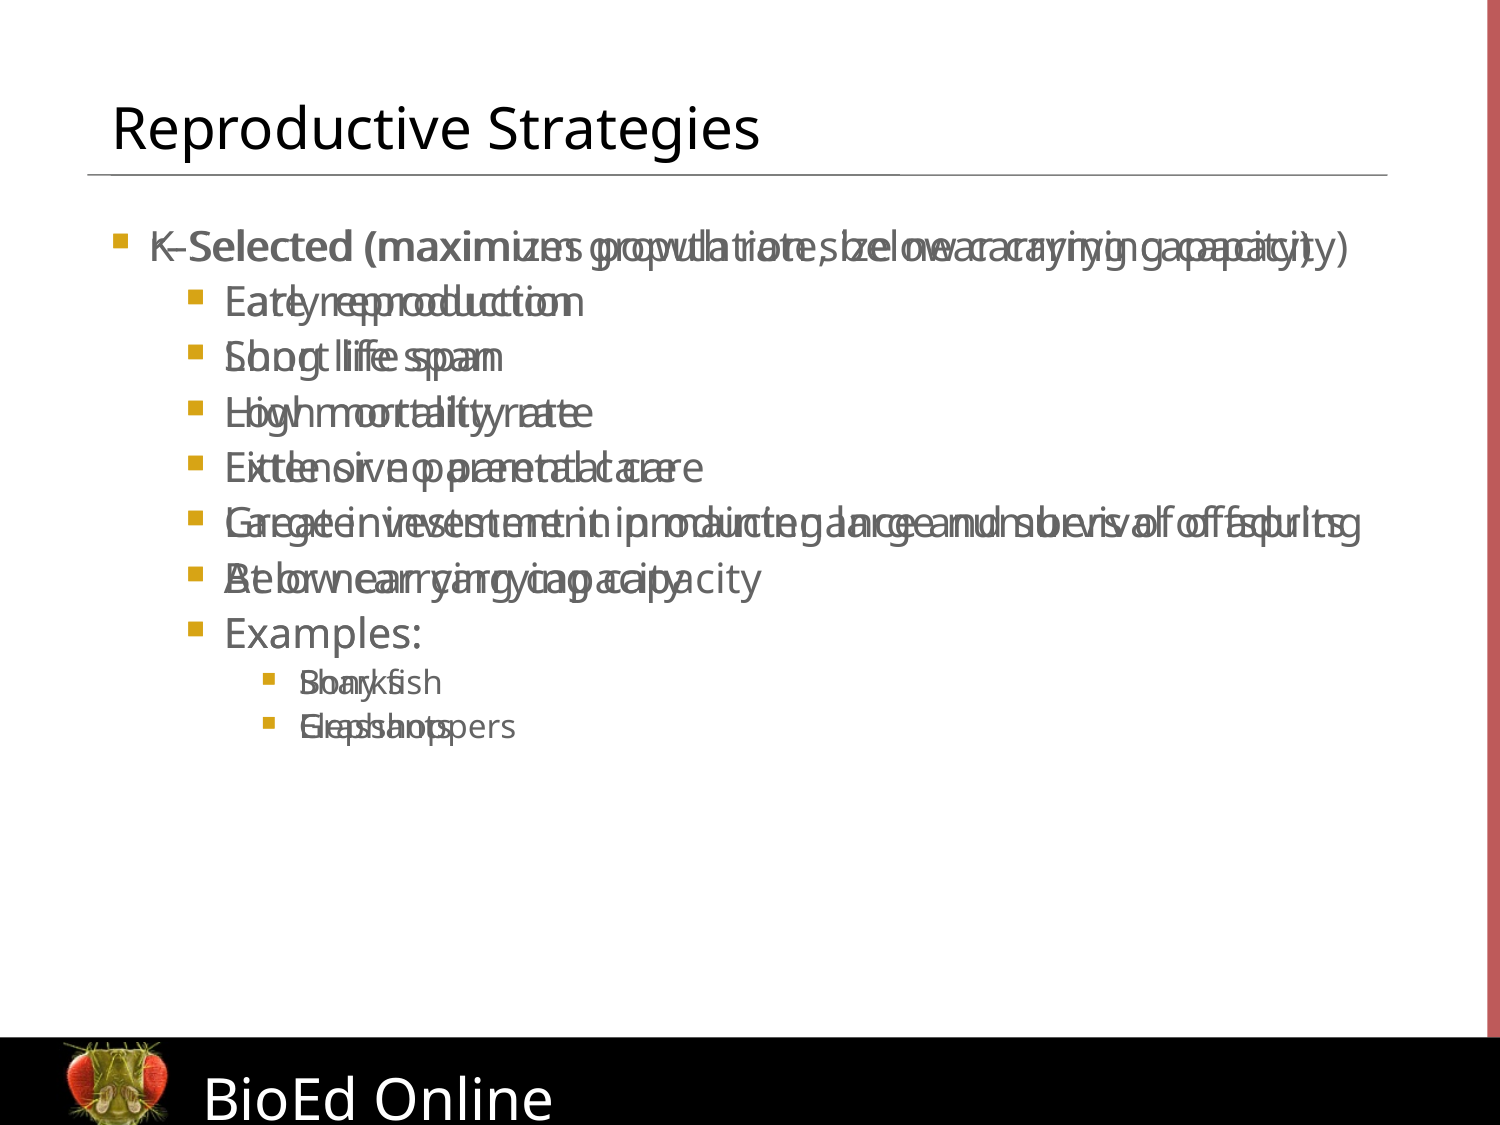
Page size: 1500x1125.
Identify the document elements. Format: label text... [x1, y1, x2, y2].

list K-Selected (maximizes population size near carrying capacity) Late reproduction Long life span Low mortality rate Extensive parental care Greater investment in maintenance and survival of adults At or near carrying capacity Examples: Sharks Elephants [111, 224, 1388, 1000]
title Reproductive Strategies [111, 37, 1388, 163]
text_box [0, 1042, 688, 1125]
